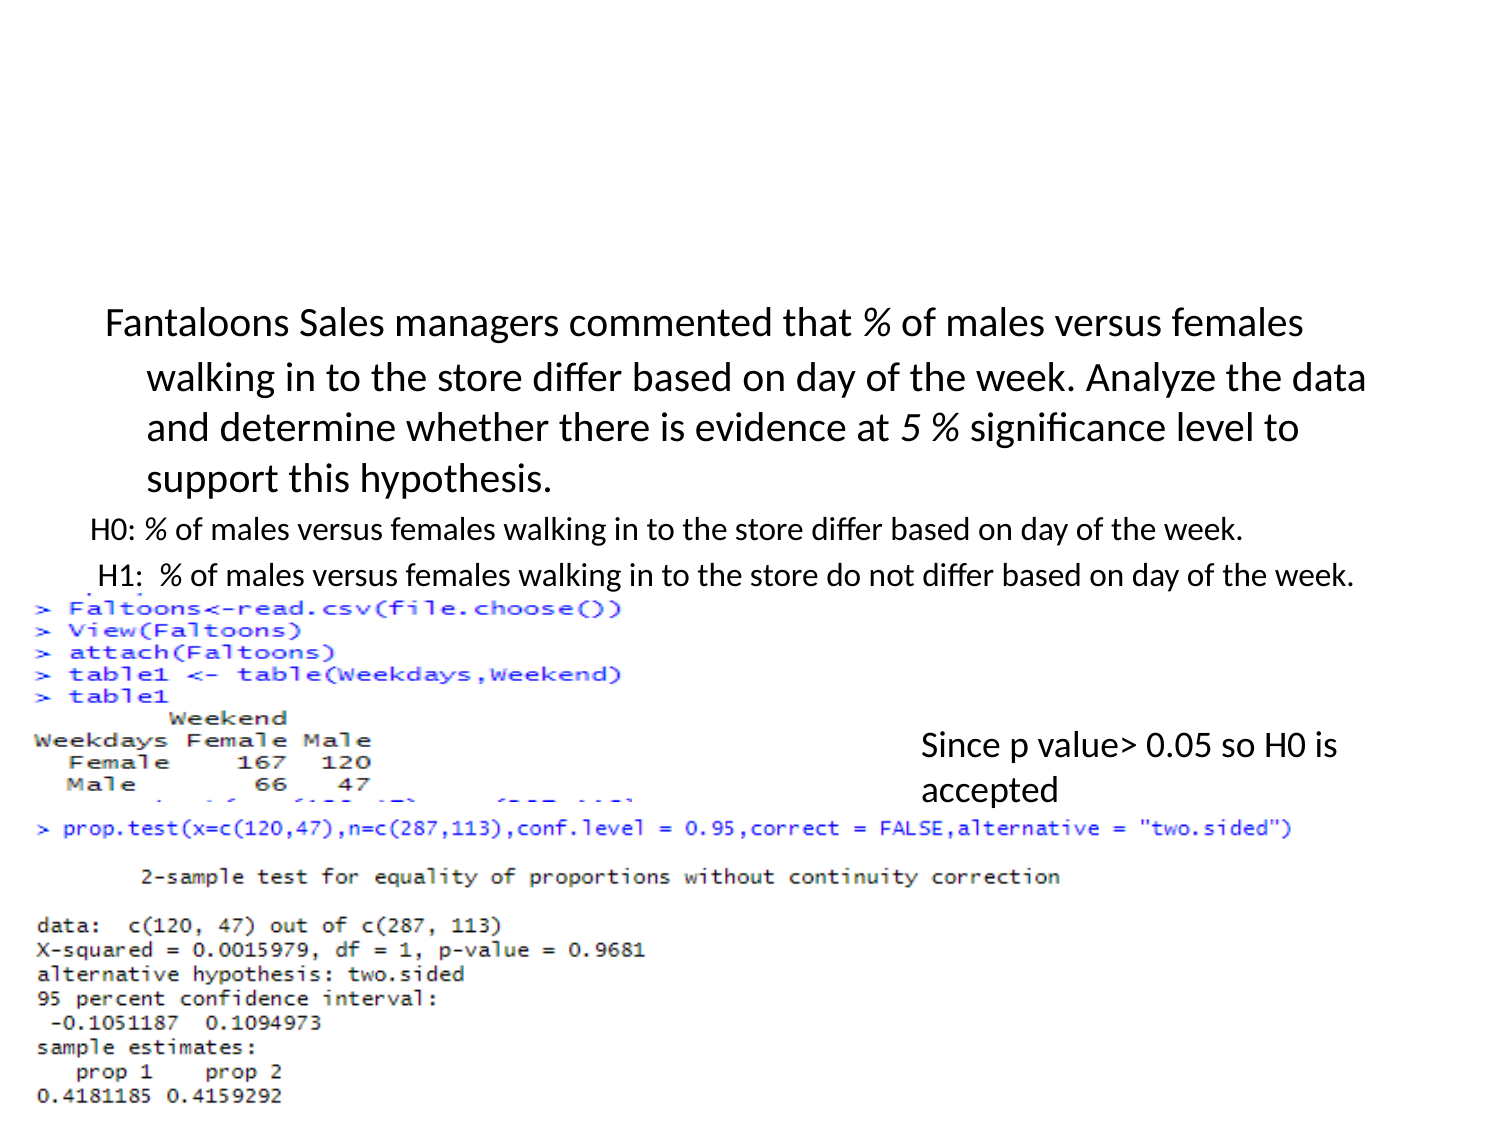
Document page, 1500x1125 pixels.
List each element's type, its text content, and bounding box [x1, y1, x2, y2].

picture [28, 818, 1308, 1118]
list Fantaloons Sales managers commented that % of males versus females walking in to the store differ based on day of the week. Analyze the data and determine whether there is evidence at 5 % significance level to support this hypothesis. H0: % of males versus females walking in to the store differ based on day of the week. H1: % of males versus females walking in to the store do not differ based on day of the week. [75, 262, 1446, 683]
text_box Since p value> 0.05 so H0 is accepted [906, 712, 1446, 817]
picture [28, 593, 632, 802]
